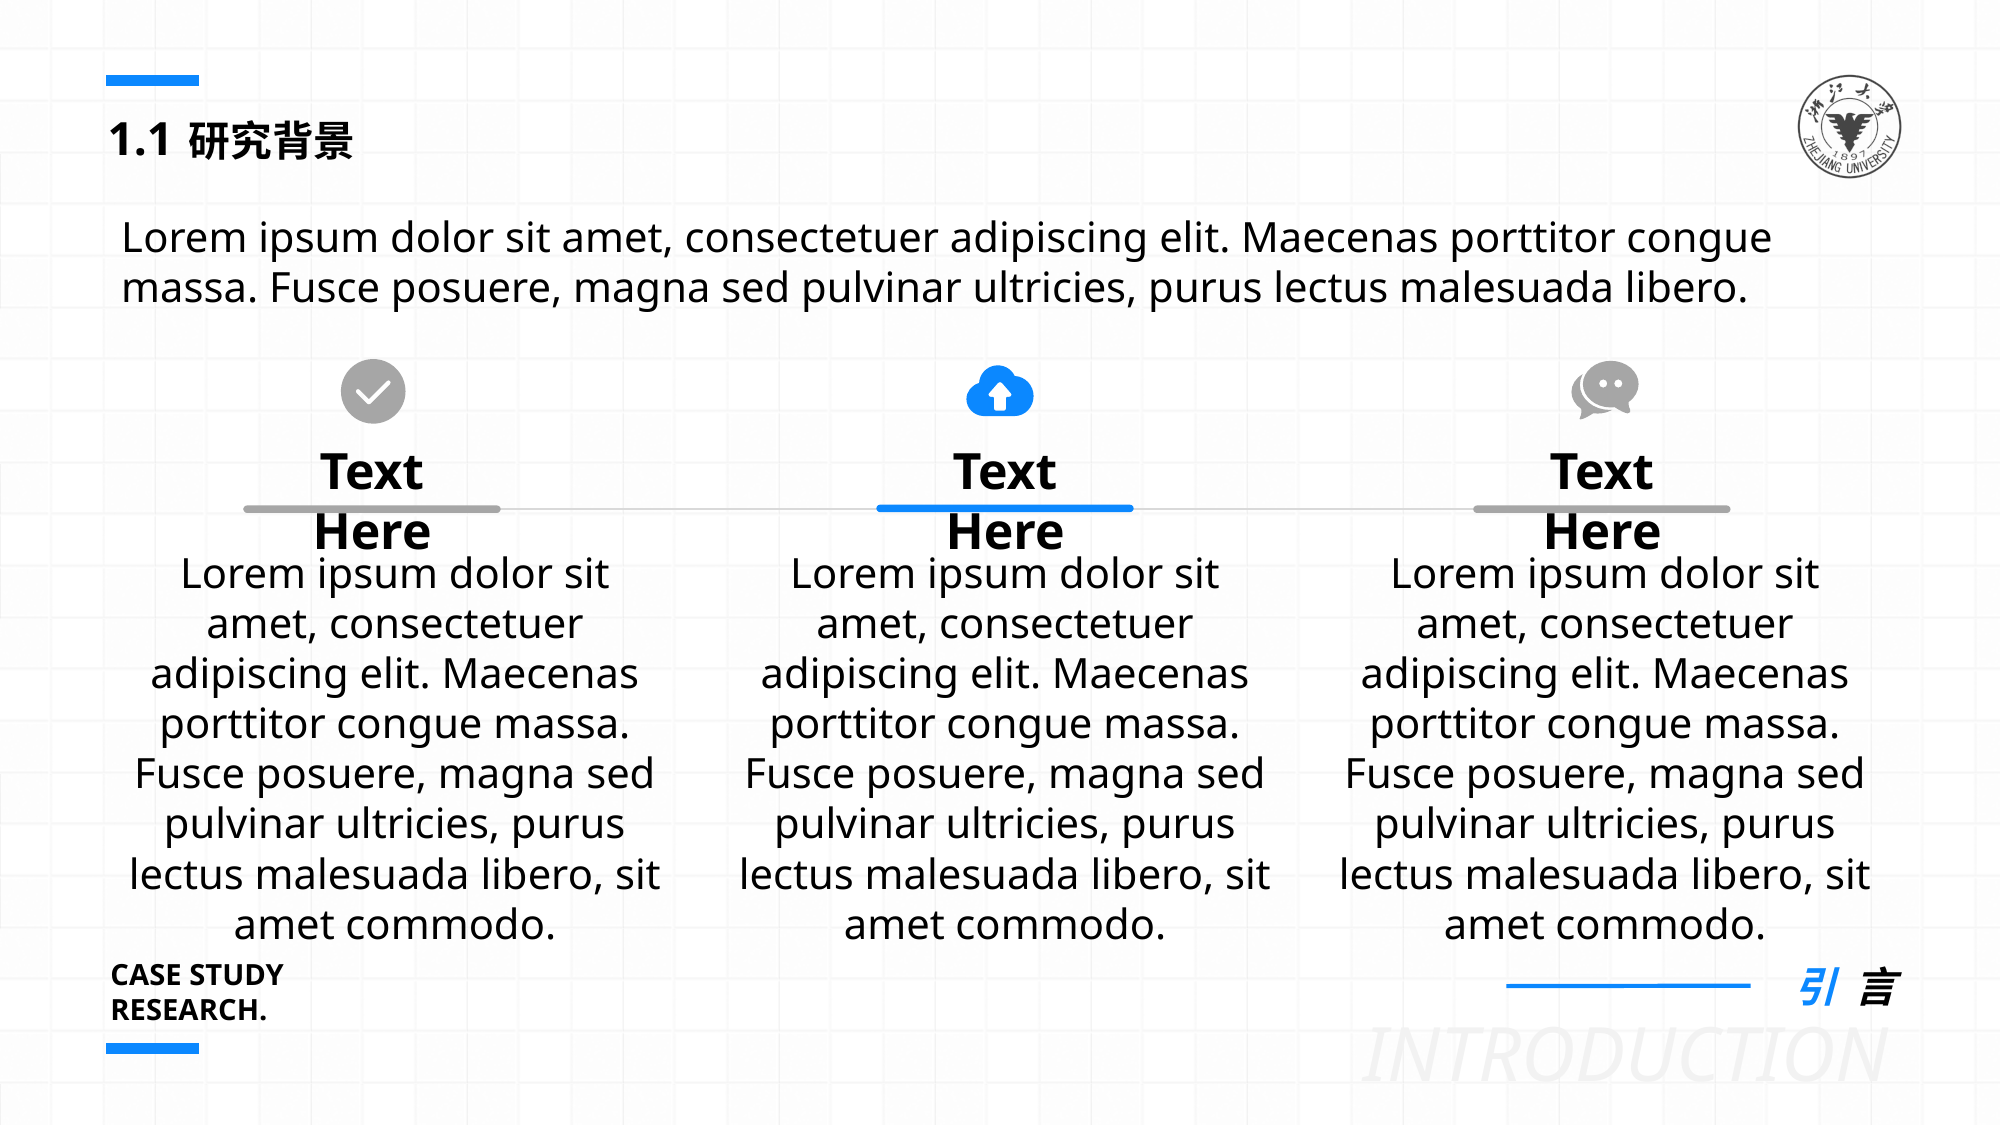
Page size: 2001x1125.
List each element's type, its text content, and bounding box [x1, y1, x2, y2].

text_box 引 言 [1750, 953, 1911, 1019]
text_box Text Here [243, 513, 501, 539]
text_box INTRODUCTION [1300, 998, 1904, 1104]
text_box Lorem ipsum dolor sit amet, consectetuer adipiscing elit. Maecenas porttitor congue massa. Fusce posuere, magna sed pulvinar ultricies, purus lectus malesuada libero. [106, 203, 1904, 319]
text_box [340, 359, 406, 424]
text_box CASE STUDY RESEARCH. [95, 949, 299, 1034]
text_box [875, 503, 1135, 509]
text_box Text Here [243, 431, 501, 505]
text_box [242, 504, 502, 514]
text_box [96, 101, 372, 173]
text_box [966, 365, 1034, 417]
text_box Text Here [876, 431, 1134, 504]
text_box Text Here [876, 512, 1134, 539]
text_box Lorem ipsum dolor sit amet, consectetuer adipiscing elit. Maecenas porttitor congue massa. Fusce posuere, magna sed pulvinar ultricies, purus lectus malesuada libero, sit amet commodo. [716, 539, 1294, 955]
text_box [1582, 360, 1639, 414]
text_box [875, 510, 1135, 514]
text_box [1794, 71, 1905, 182]
text_box [1571, 374, 1613, 420]
text_box Text Here [1473, 431, 1731, 505]
text_box Lorem ipsum dolor sit amet, consectetuer adipiscing elit. Maecenas porttitor congue massa. Fusce posuere, magna sed pulvinar ultricies, purus lectus malesuada libero, sit amet commodo. [106, 539, 684, 955]
text_box Text Here [1473, 513, 1731, 539]
text_box Lorem ipsum dolor sit amet, consectetuer adipiscing elit. Maecenas porttitor congue massa. Fusce posuere, magna sed pulvinar ultricies, purus lectus malesuada libero, sit amet commodo. [1316, 539, 1894, 955]
text_box [1472, 504, 1732, 514]
